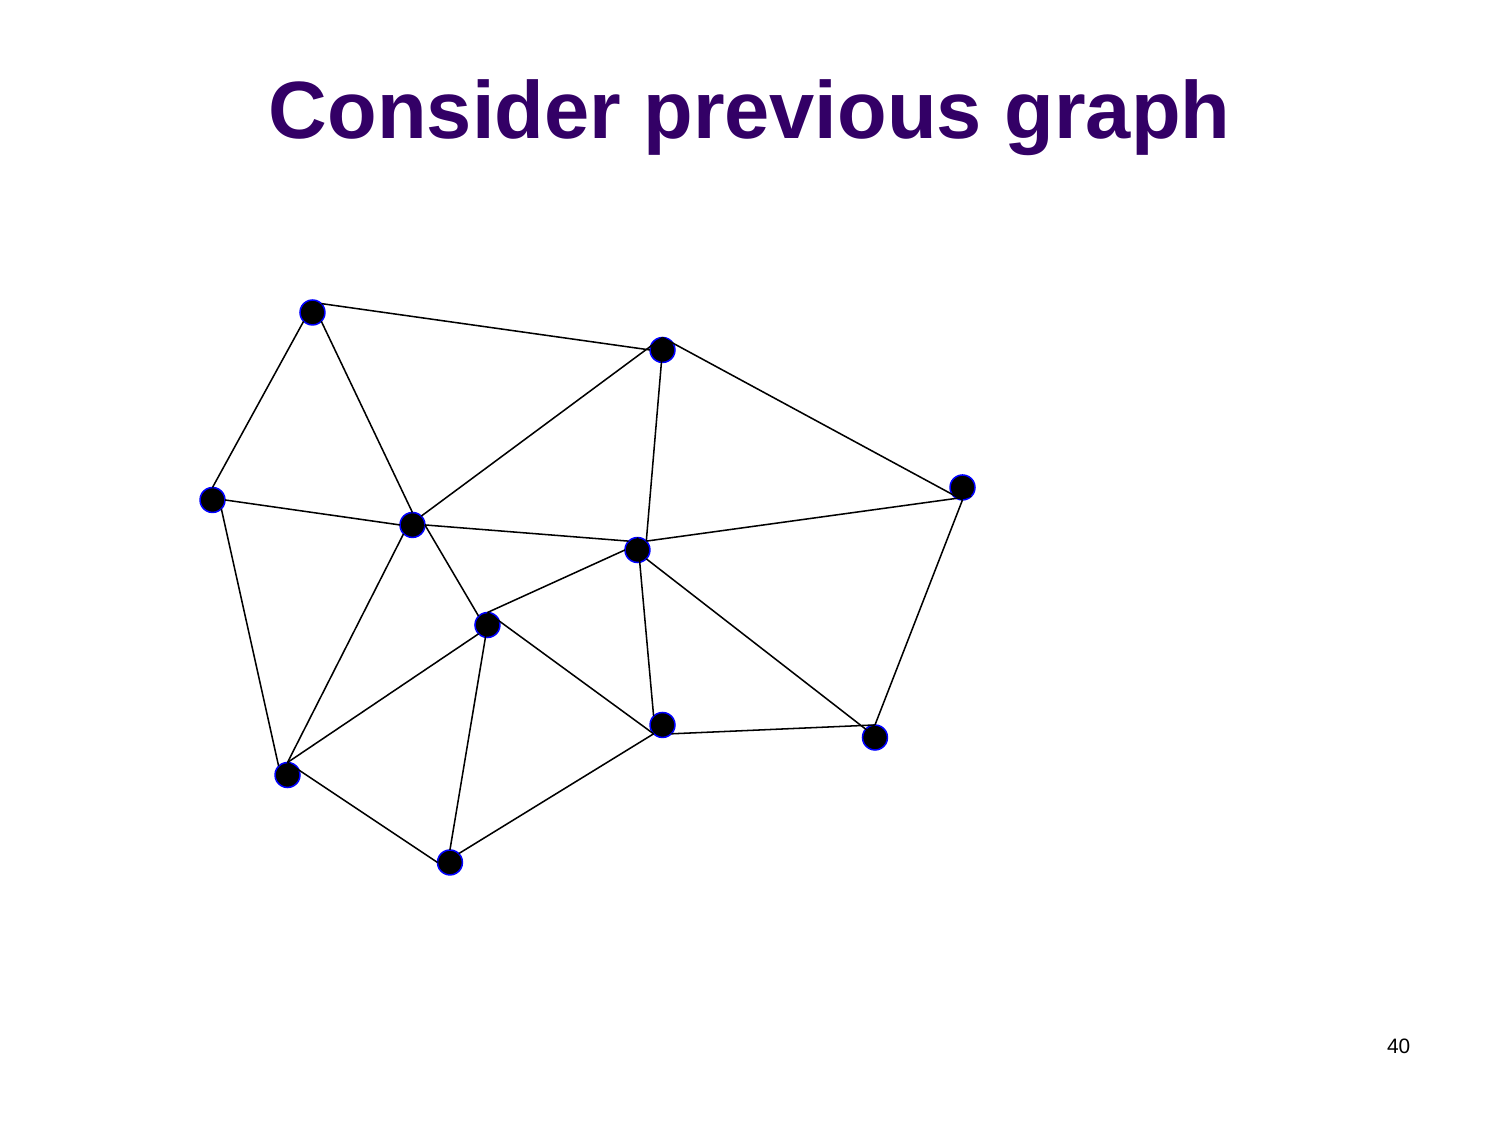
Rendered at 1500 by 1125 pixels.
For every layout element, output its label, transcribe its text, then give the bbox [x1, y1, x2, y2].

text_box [671, 724, 876, 735]
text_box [637, 537, 654, 717]
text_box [874, 550, 963, 726]
text_box [863, 735, 888, 751]
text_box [449, 624, 488, 732]
text_box [439, 851, 463, 875]
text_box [287, 533, 404, 763]
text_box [321, 303, 651, 351]
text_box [458, 733, 654, 854]
text_box [402, 519, 419, 538]
text_box [966, 475, 976, 496]
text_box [287, 771, 438, 863]
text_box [646, 496, 972, 542]
text_box [275, 774, 282, 787]
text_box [221, 531, 279, 767]
title Consider previous graph [0, 20, 1500, 163]
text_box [424, 526, 629, 542]
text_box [664, 337, 963, 494]
text_box [628, 550, 632, 561]
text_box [212, 320, 304, 488]
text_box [487, 612, 654, 733]
slide_number 40 [1074, 1024, 1426, 1101]
text_box [300, 299, 321, 325]
text_box [200, 488, 225, 513]
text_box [658, 558, 869, 733]
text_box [449, 771, 453, 851]
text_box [421, 337, 663, 517]
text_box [424, 550, 479, 617]
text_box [407, 633, 479, 763]
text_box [487, 549, 626, 613]
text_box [320, 358, 413, 513]
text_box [224, 499, 401, 526]
